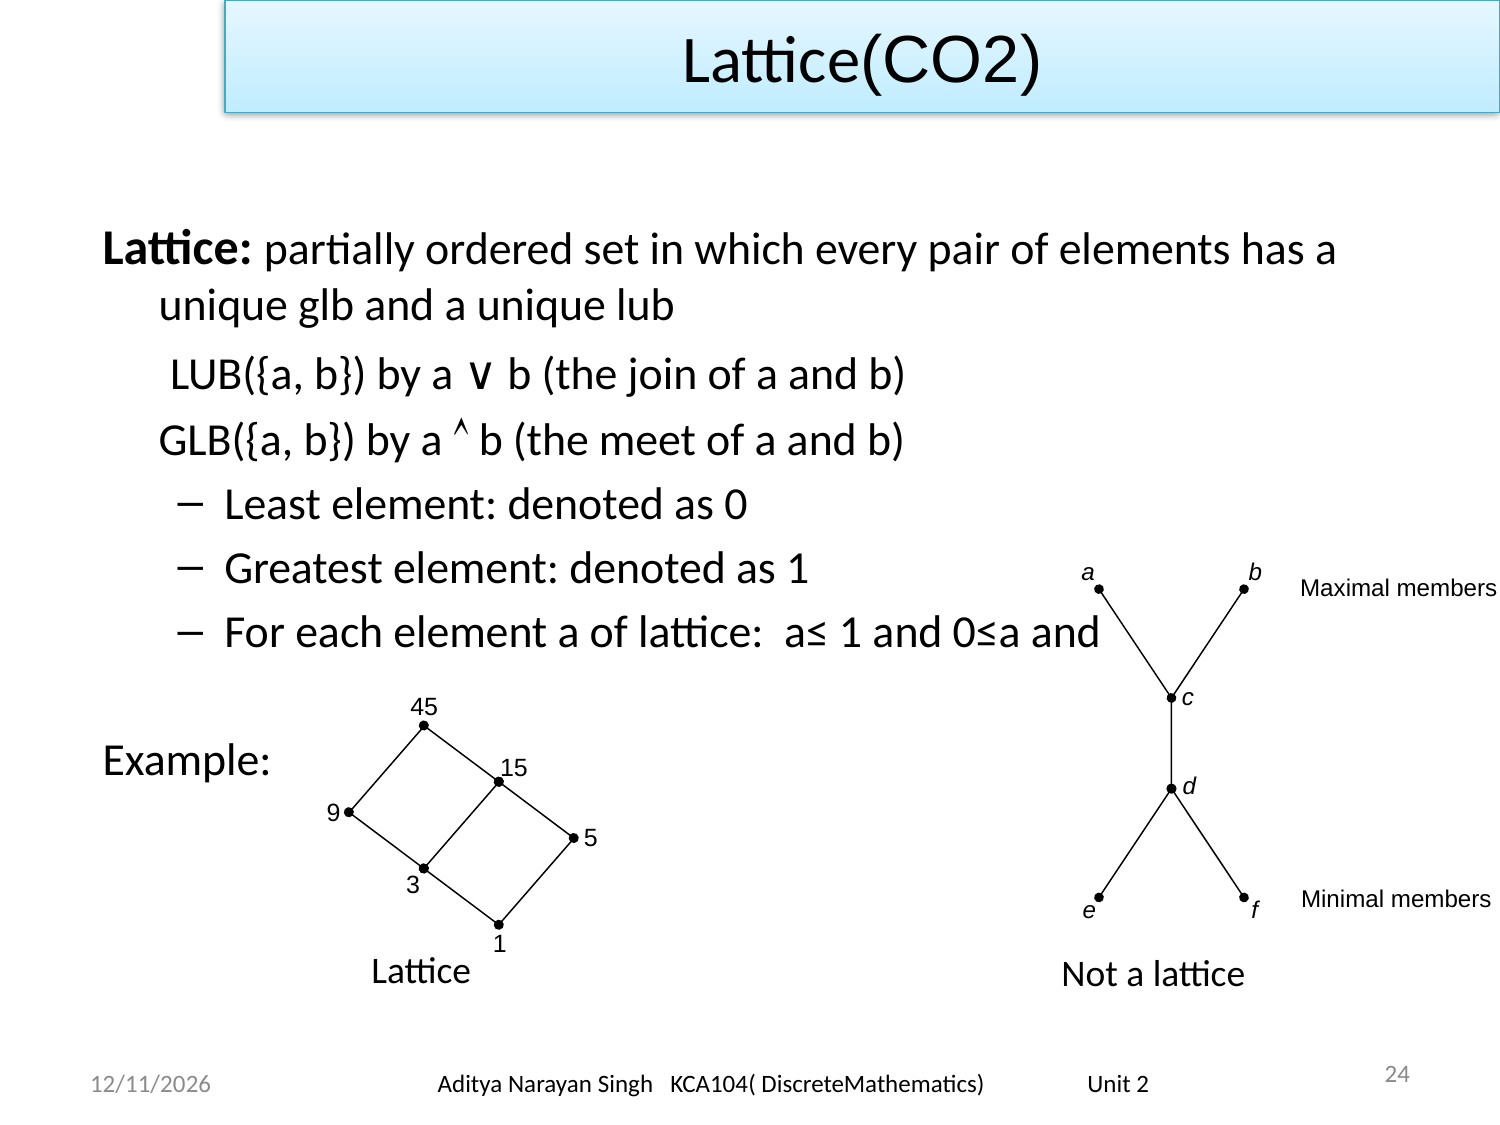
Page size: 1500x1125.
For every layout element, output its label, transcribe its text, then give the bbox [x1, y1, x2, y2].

list Lattice: partially ordered set in which every pair of elements has a unique glb and a unique lub LUB({a, b}) by a ∨ b (the join of a and b) GLB({a, b}) by a  b (the meet of a and b) Least element: denoted as 0 Greatest element: denoted as 1 For each element a of lattice: a≤ 1 and 0≤a and Example: [87, 207, 1438, 950]
slide_number 24 [1074, 1042, 1425, 1103]
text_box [323, 686, 601, 963]
text_box Not a lattice [1046, 941, 1261, 1002]
text_box Lattice [356, 971, 487, 999]
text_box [1078, 552, 1500, 929]
text_box Lattice(CO2) [224, 0, 1500, 113]
footer Aditya Narayan Singh KCA104( DiscreteMathematics) Unit 2 [387, 1052, 1213, 1113]
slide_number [75, 1052, 387, 1113]
